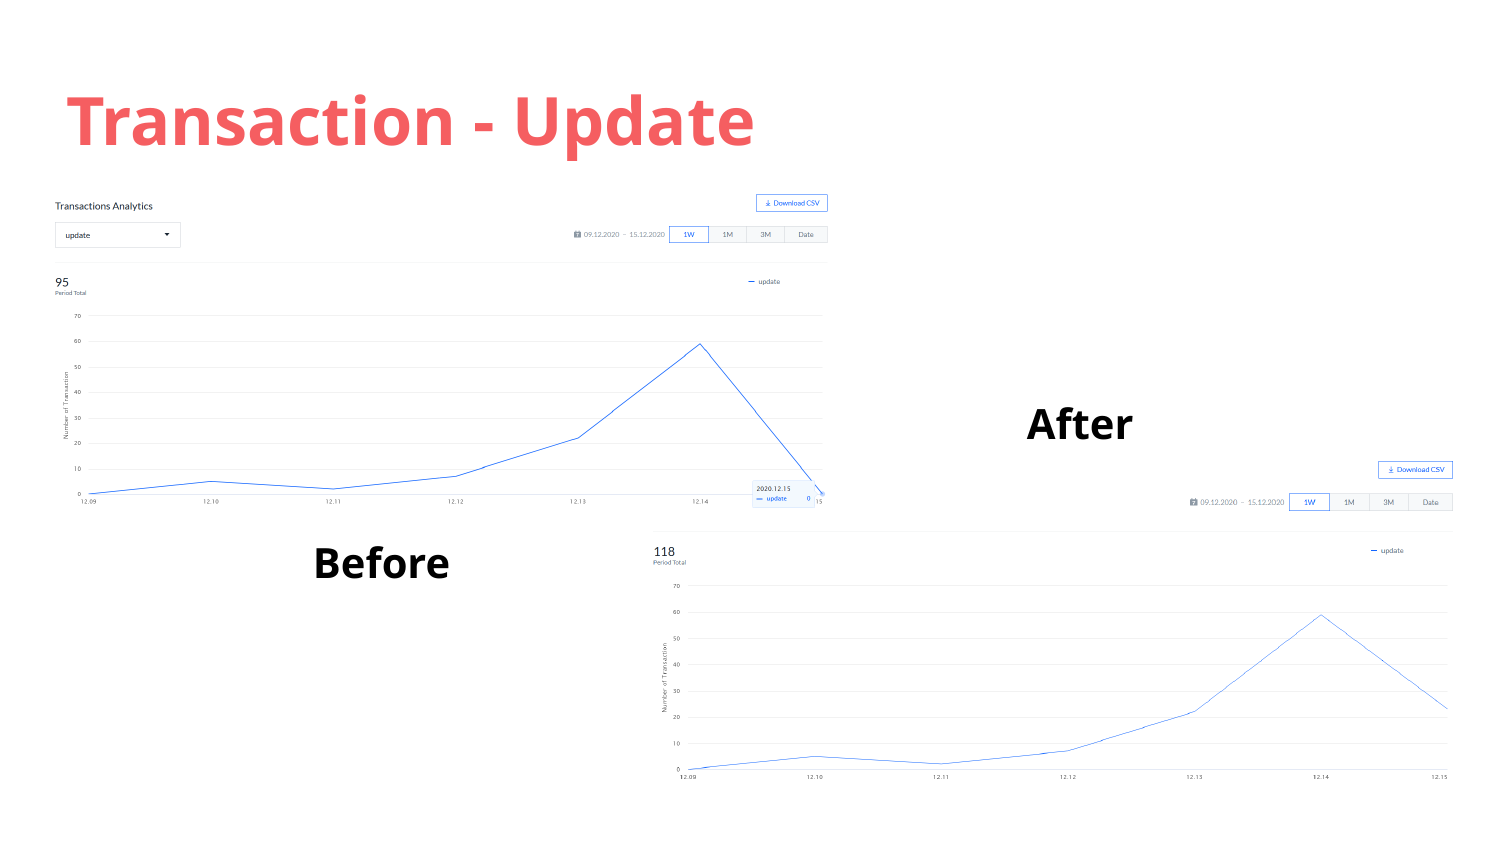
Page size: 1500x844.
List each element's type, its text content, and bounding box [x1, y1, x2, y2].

title Transaction - Update [51, 64, 1449, 167]
text_box Before [297, 532, 530, 600]
text_box After [1011, 383, 1244, 459]
picture [45, 188, 1463, 794]
